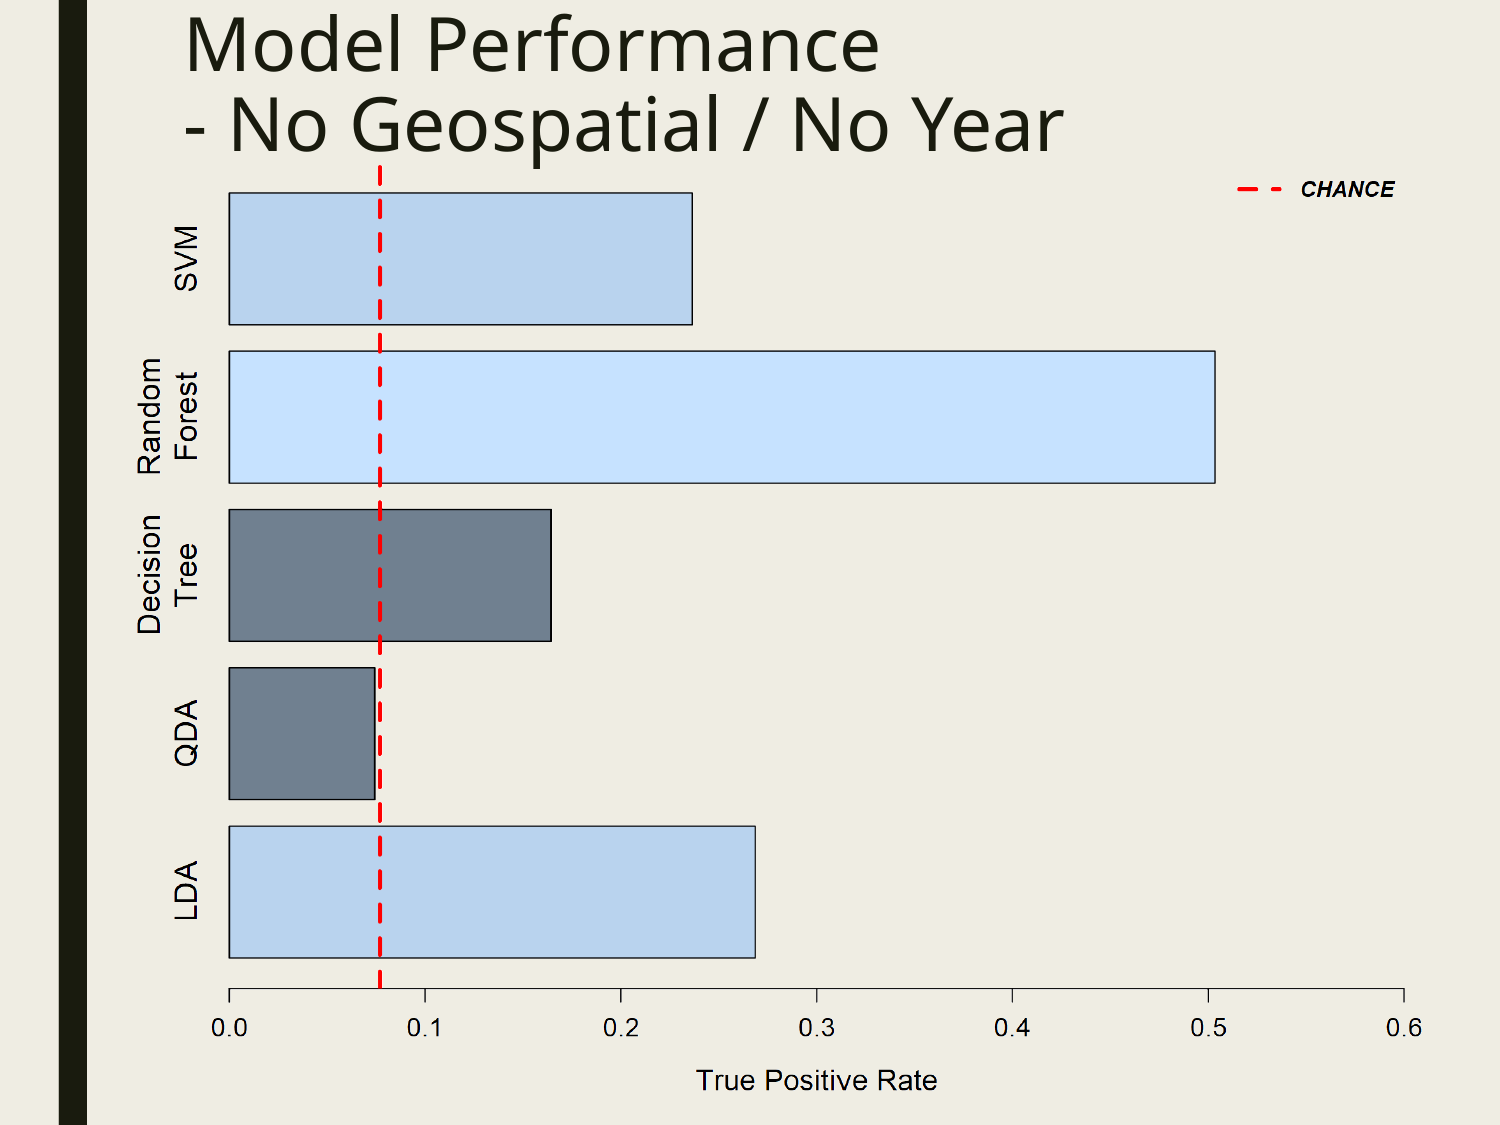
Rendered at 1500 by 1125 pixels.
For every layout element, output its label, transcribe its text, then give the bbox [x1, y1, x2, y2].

picture [119, 52, 1460, 1125]
title Model Performance - No Geospatial / No Year [168, 0, 1351, 52]
